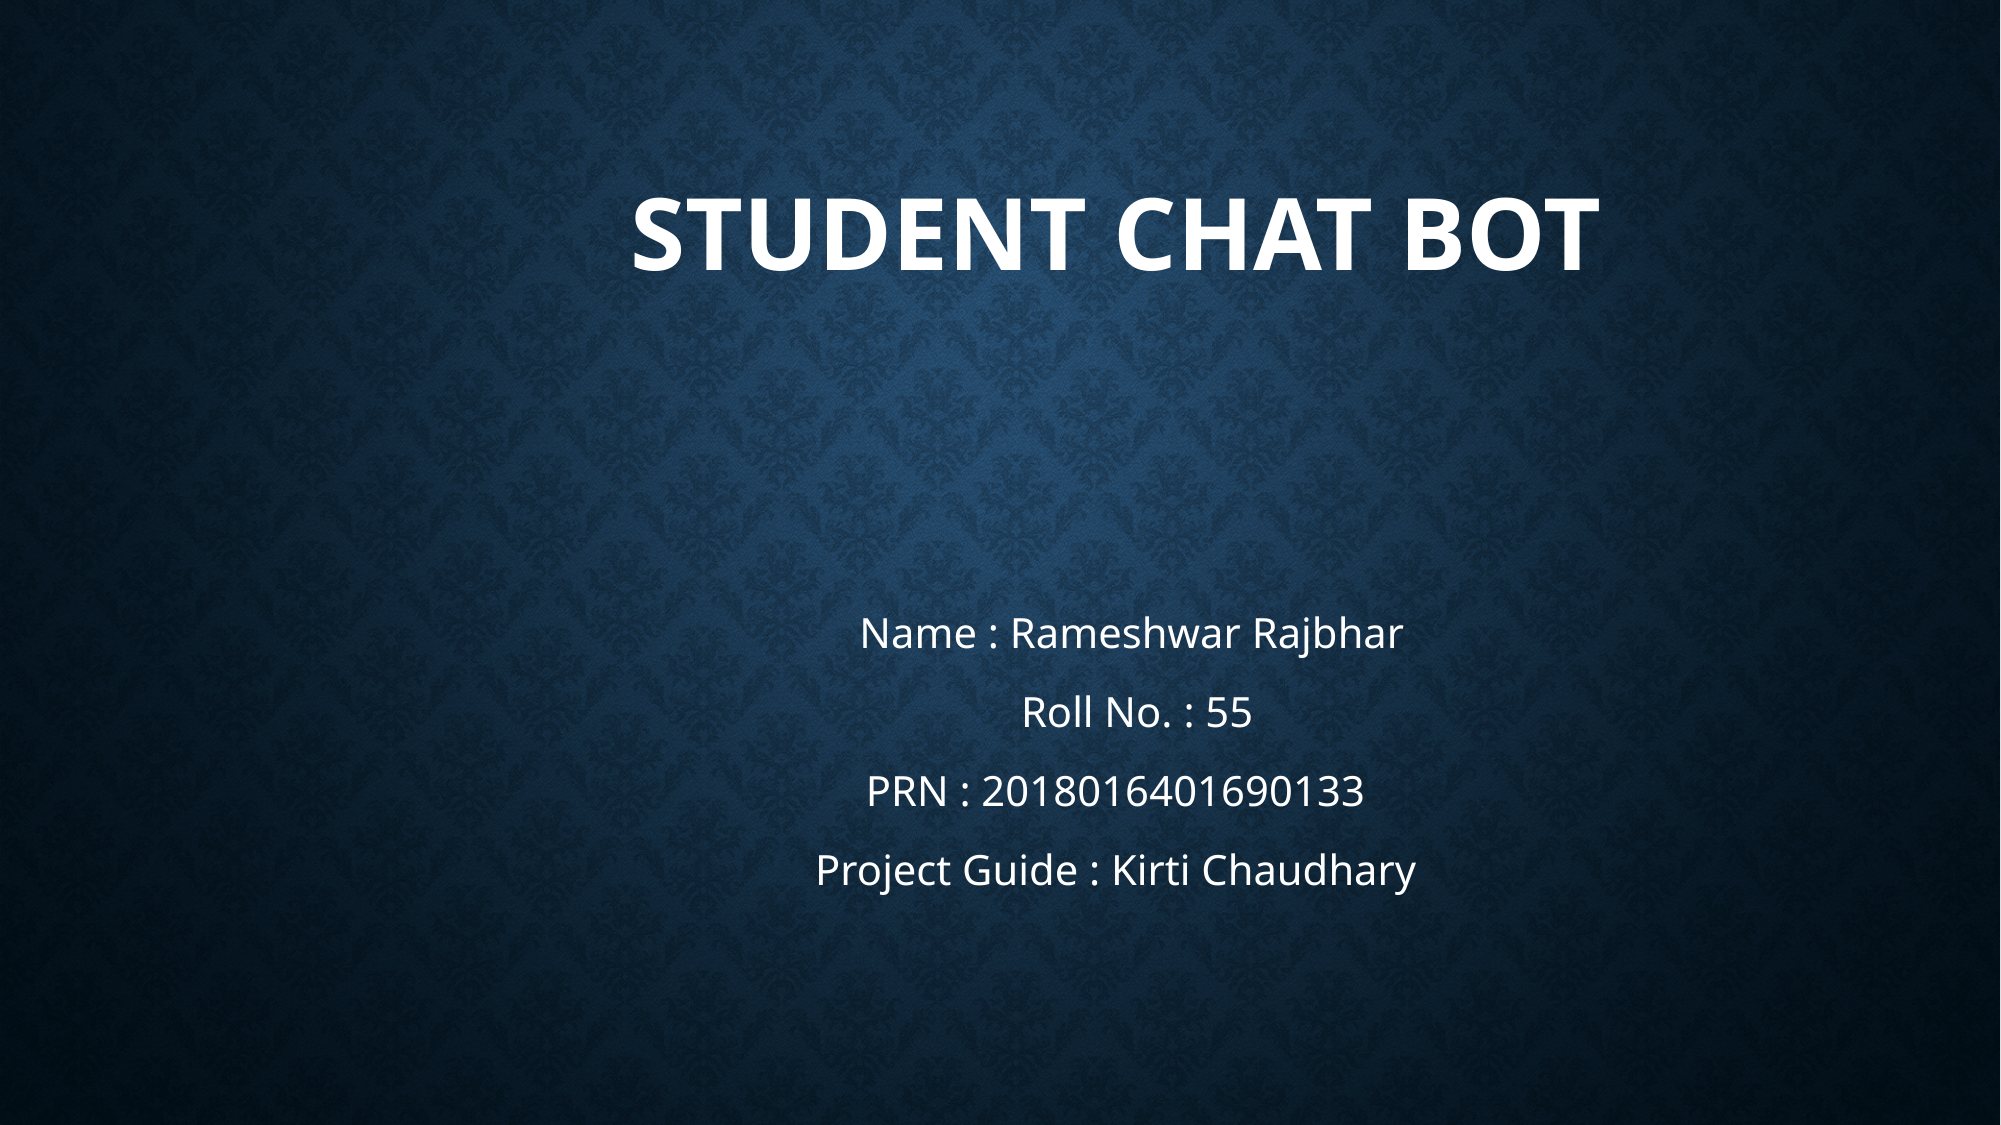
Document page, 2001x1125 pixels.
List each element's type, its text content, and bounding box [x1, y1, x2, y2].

subtitle Name : Rameshwar Rajbhar Roll No. : 55 PRN : 2018016401690133 Project Guide : Kirti Chaudhary [189, 589, 1906, 987]
title Student Chat Bot [242, 158, 1691, 300]
